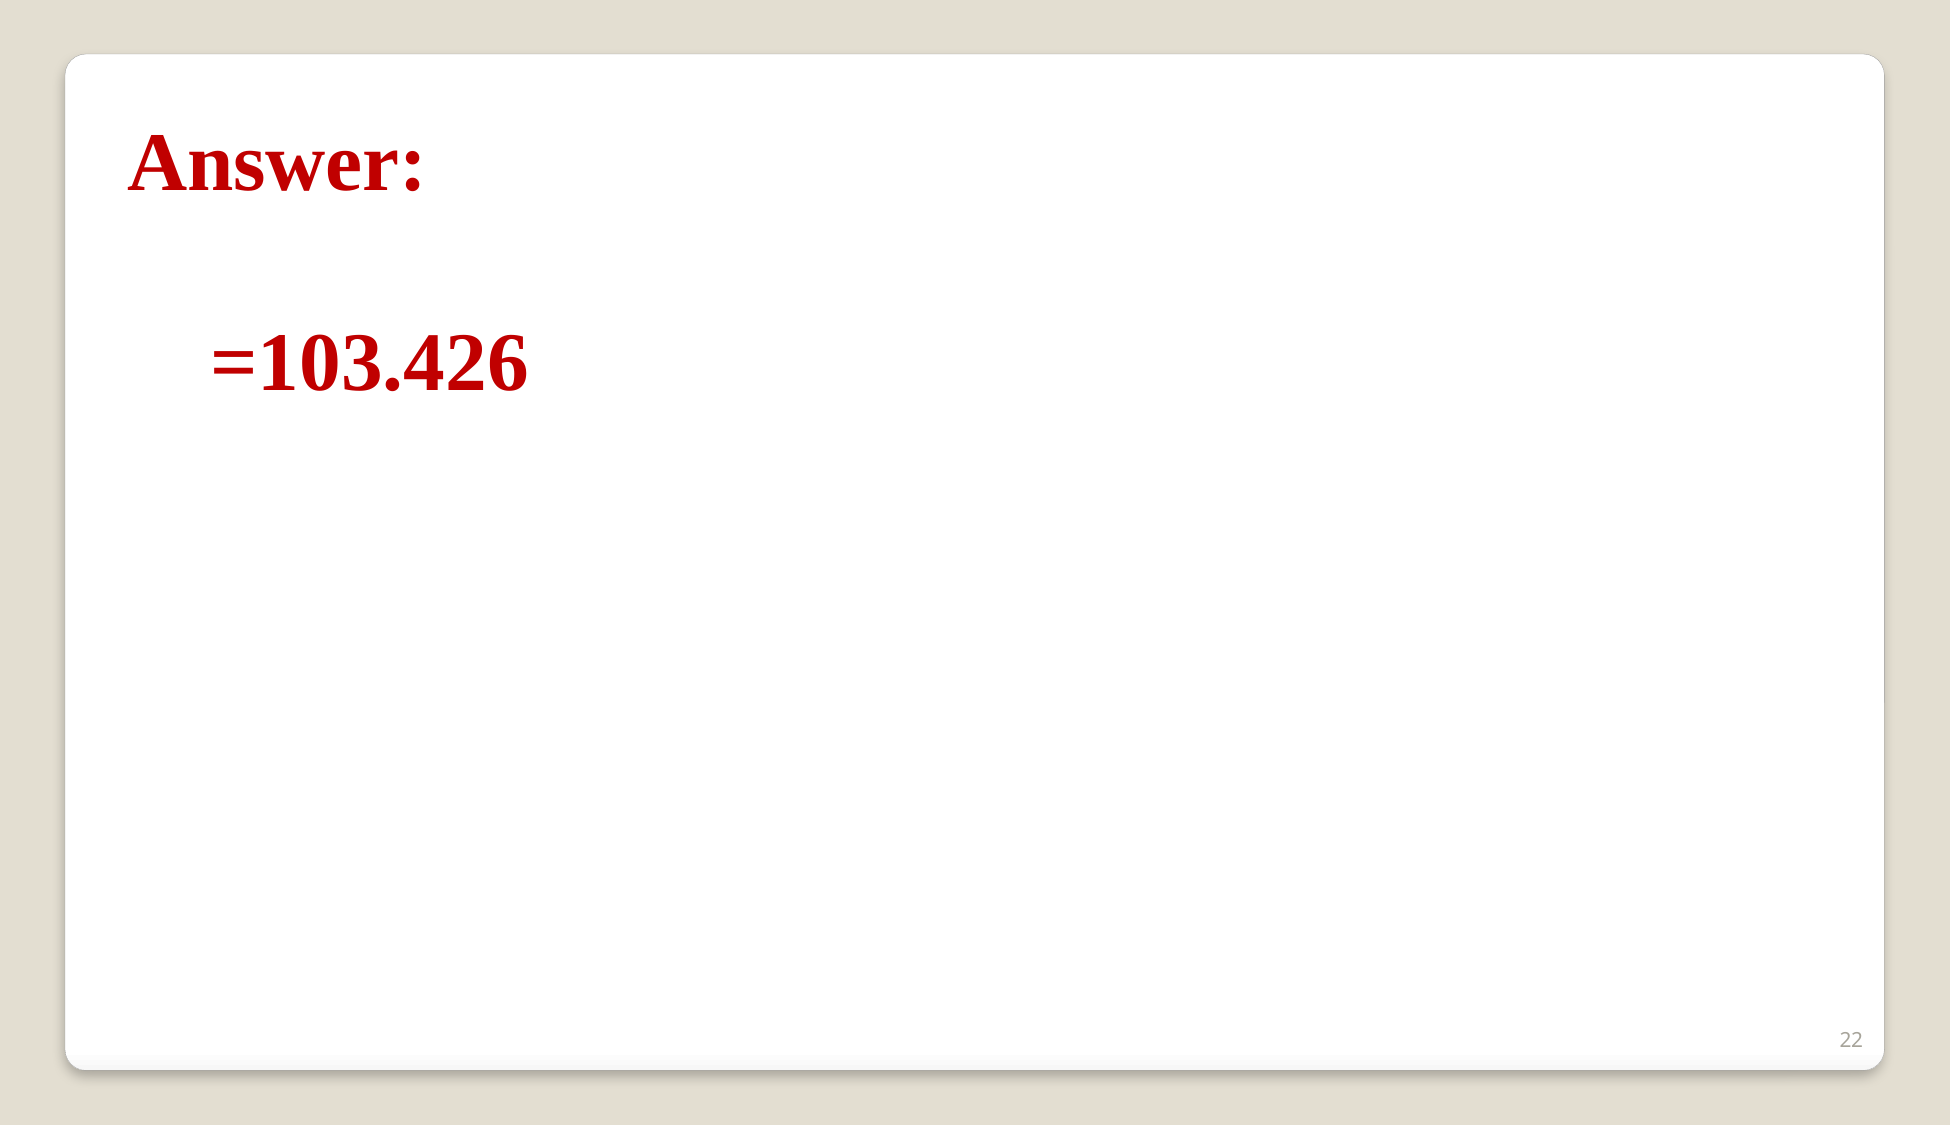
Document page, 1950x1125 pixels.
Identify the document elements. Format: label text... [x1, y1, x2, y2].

text_box Answer: =103.426 [112, 99, 1813, 415]
slide_number 22 [1780, 1002, 1878, 1063]
